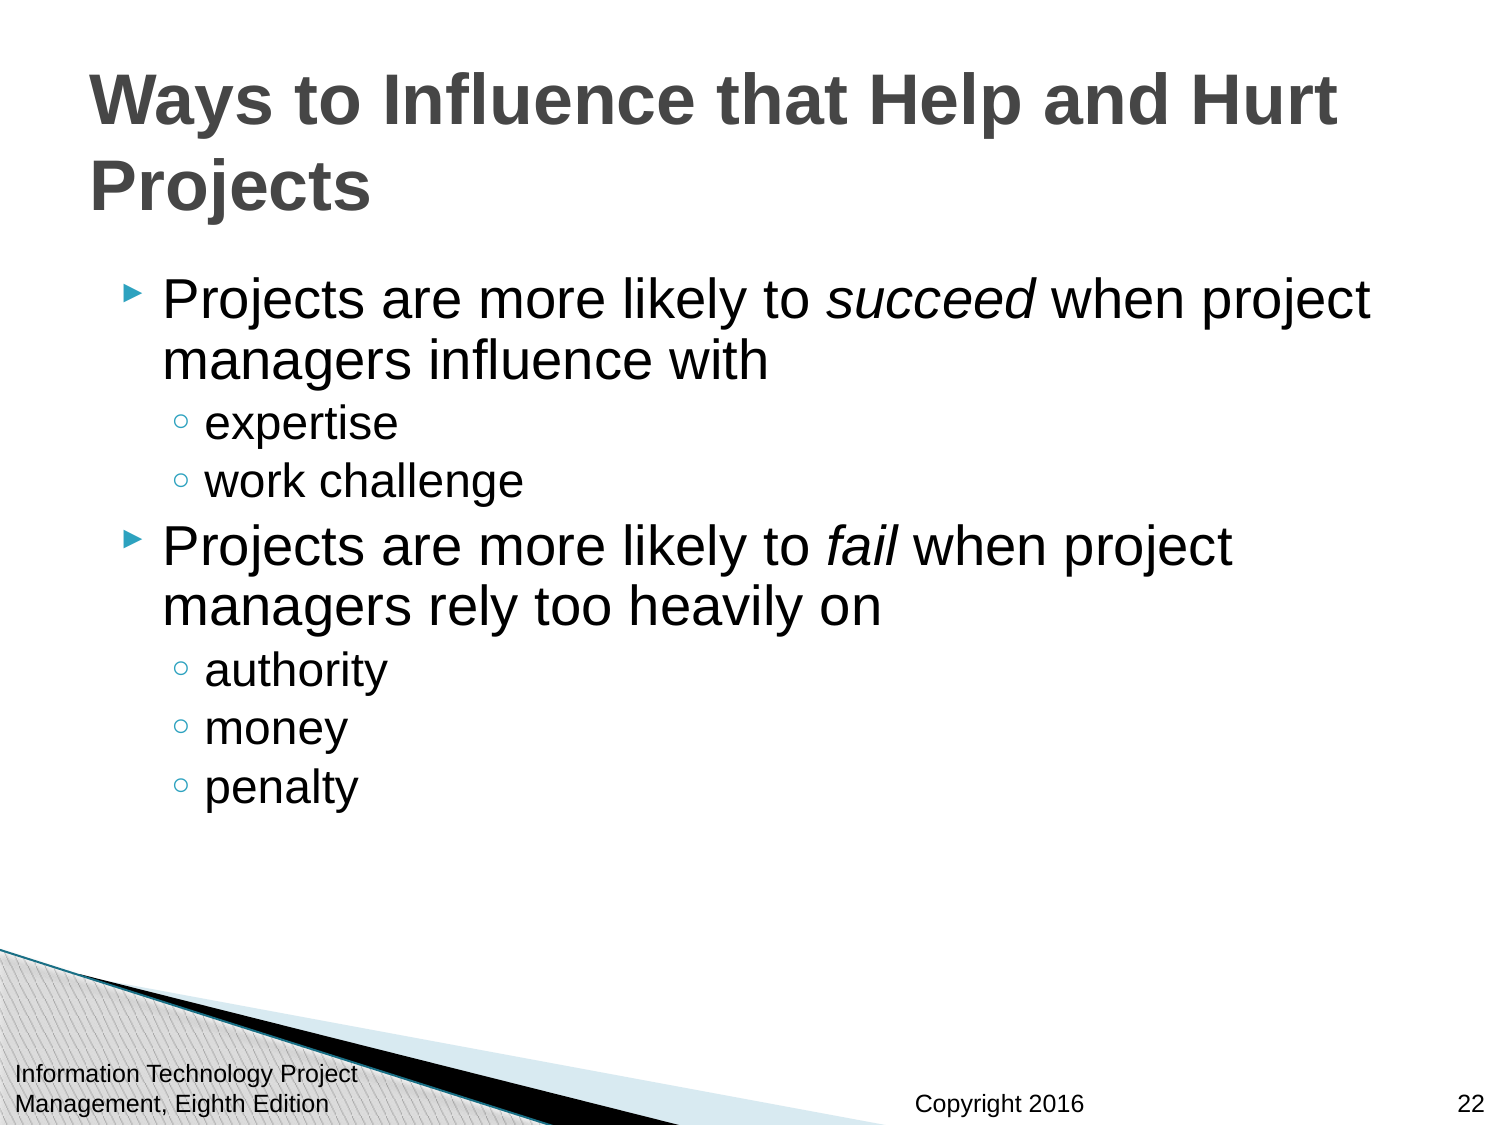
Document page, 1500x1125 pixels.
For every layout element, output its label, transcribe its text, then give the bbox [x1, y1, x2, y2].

title Ways to Influence that Help and Hurt Projects [75, 45, 1425, 233]
list Projects are more likely to succeed when project managers influence with expertise work challenge Projects are more likely to fail when project managers rely too heavily on authority money penalty [87, 262, 1431, 938]
footer Information Technology Project Management, Eighth Edition [0, 1065, 425, 1125]
slide_number 22 [1408, 1065, 1500, 1125]
